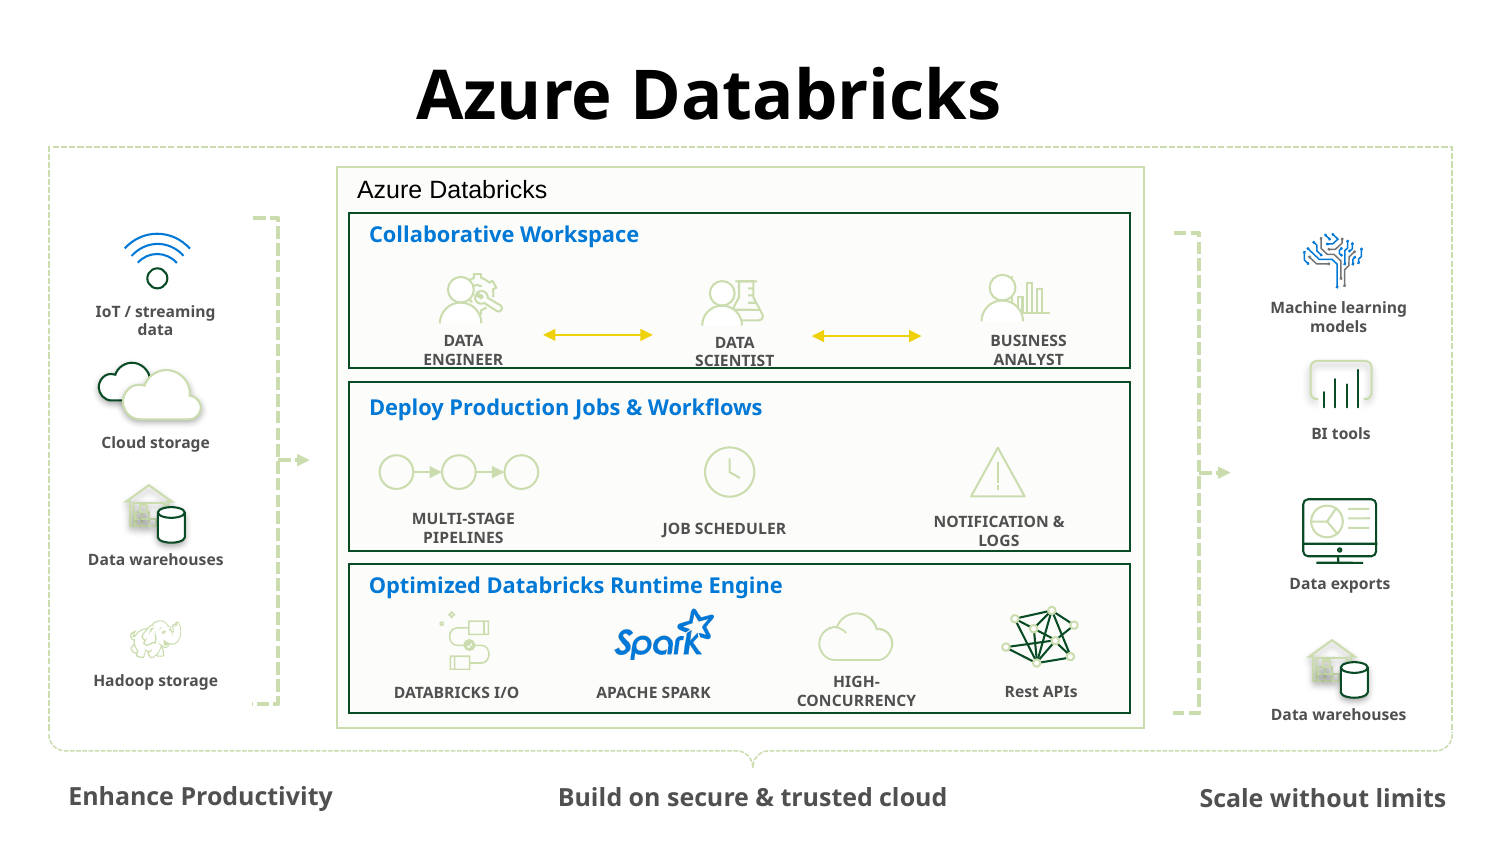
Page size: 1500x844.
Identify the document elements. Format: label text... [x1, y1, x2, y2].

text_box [981, 274, 1050, 322]
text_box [1310, 360, 1372, 408]
text_box Scale without limits [1184, 774, 1462, 820]
text_box [26, 731, 1480, 762]
text_box JOB SCHEDULER [625, 511, 824, 545]
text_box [98, 362, 201, 420]
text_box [129, 620, 182, 659]
text_box [48, 147, 1453, 731]
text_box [439, 611, 491, 671]
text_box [1302, 232, 1364, 290]
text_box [125, 498, 186, 543]
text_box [37, 431, 524, 490]
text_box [439, 273, 503, 324]
text_box Deploy Production Jobs & Workflows [354, 386, 803, 427]
text_box APACHE SPARK [577, 675, 731, 710]
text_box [1002, 606, 1078, 667]
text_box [1308, 639, 1369, 698]
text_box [704, 447, 755, 497]
text_box NOTIFICATION & LOGS [899, 504, 1098, 557]
text_box Build on secure & trusted cloud [543, 774, 963, 820]
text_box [124, 233, 191, 289]
text_box DATA SCIENTIST [662, 325, 807, 378]
title Azure Databricks [401, 35, 1439, 141]
text_box DATA ENGINEER [391, 323, 536, 376]
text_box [701, 280, 765, 326]
picture [614, 608, 714, 661]
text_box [1302, 511, 1377, 564]
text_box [970, 447, 1025, 497]
text_box [529, 454, 541, 490]
text_box [48, 734, 1454, 769]
text_box Enhance Productivity [53, 773, 349, 819]
text_box BUSINESS ANALYST [941, 323, 1116, 376]
text_box MULTI-STAGE PIPELINES [364, 501, 563, 554]
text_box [961, 444, 1442, 503]
